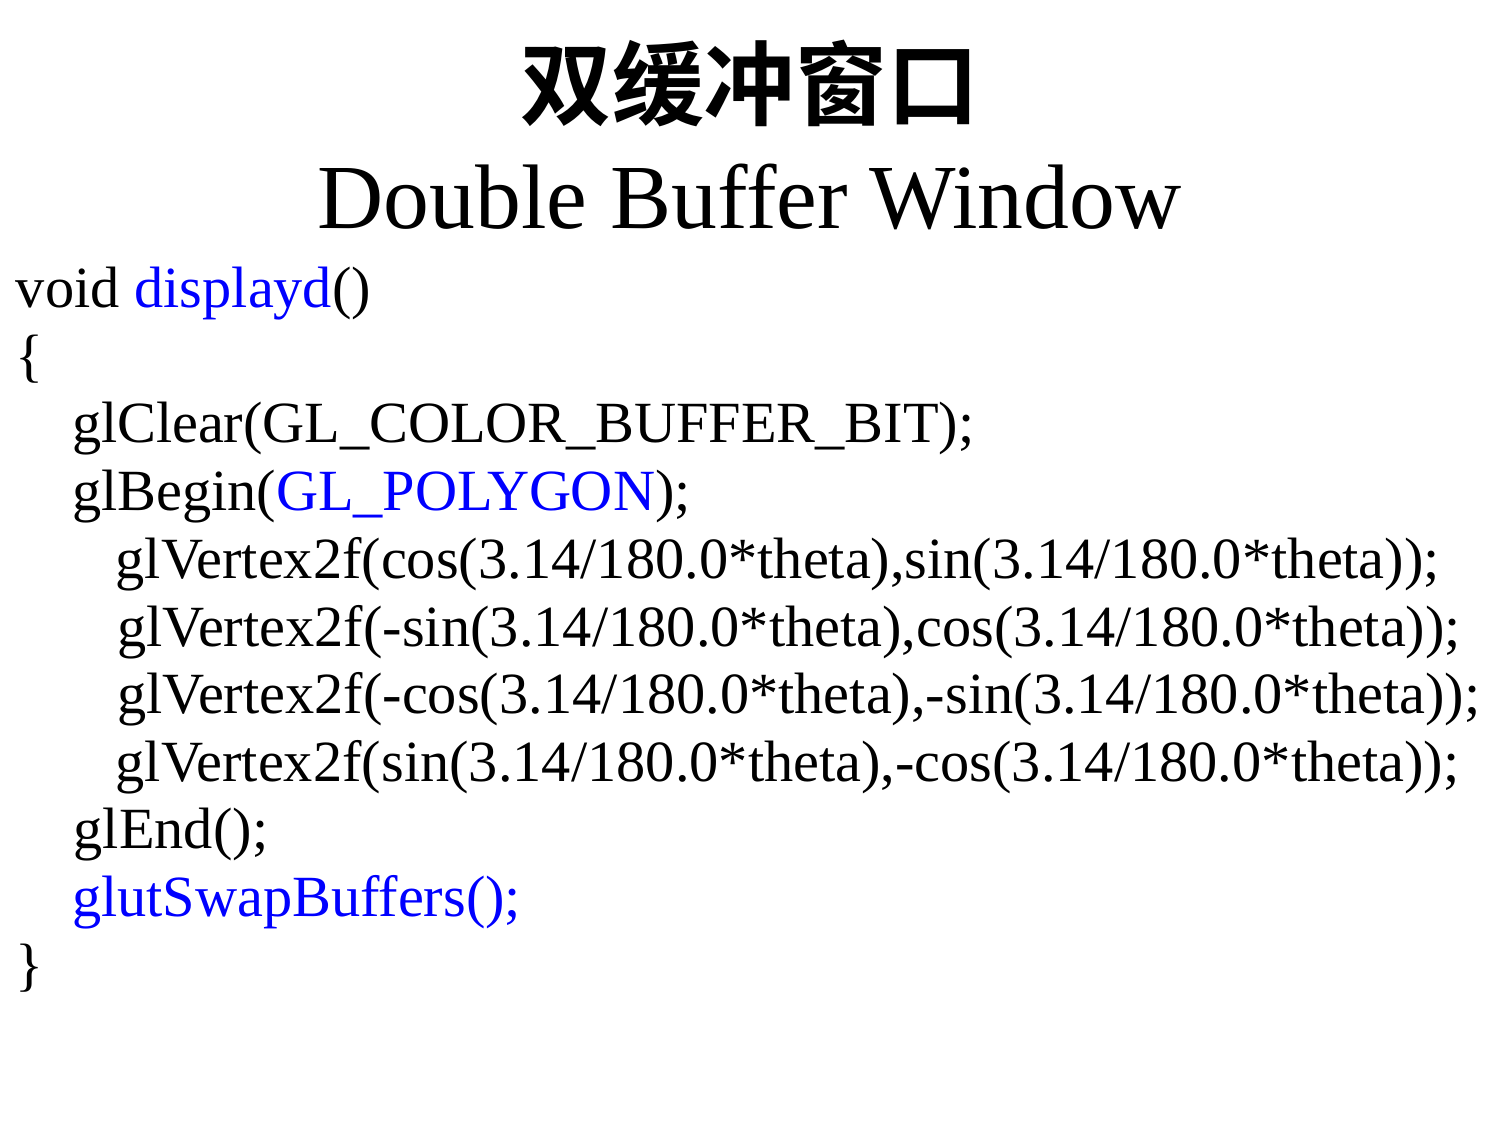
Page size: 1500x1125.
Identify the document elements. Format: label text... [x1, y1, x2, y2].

list void displayd() { glClear(GL_COLOR_BUFFER_BIT); glBegin(GL_POLYGON); glVertex2f(cos(3.14/180.0*theta),sin(3.14/180.0*theta)); glVertex2f(-sin(3.14/180.0*theta),cos(3.14/180.0*theta)); glVertex2f(-cos(3.14/180.0*theta),-sin(3.14/180.0*theta)); glVertex2f(sin(3.14/180.0*theta),-cos(3.14/180.0*theta)); glEnd(); glutSwapBuffers(); } [0, 255, 1500, 998]
title 双缓冲窗口 Double Buffer Window [75, 19, 1425, 207]
